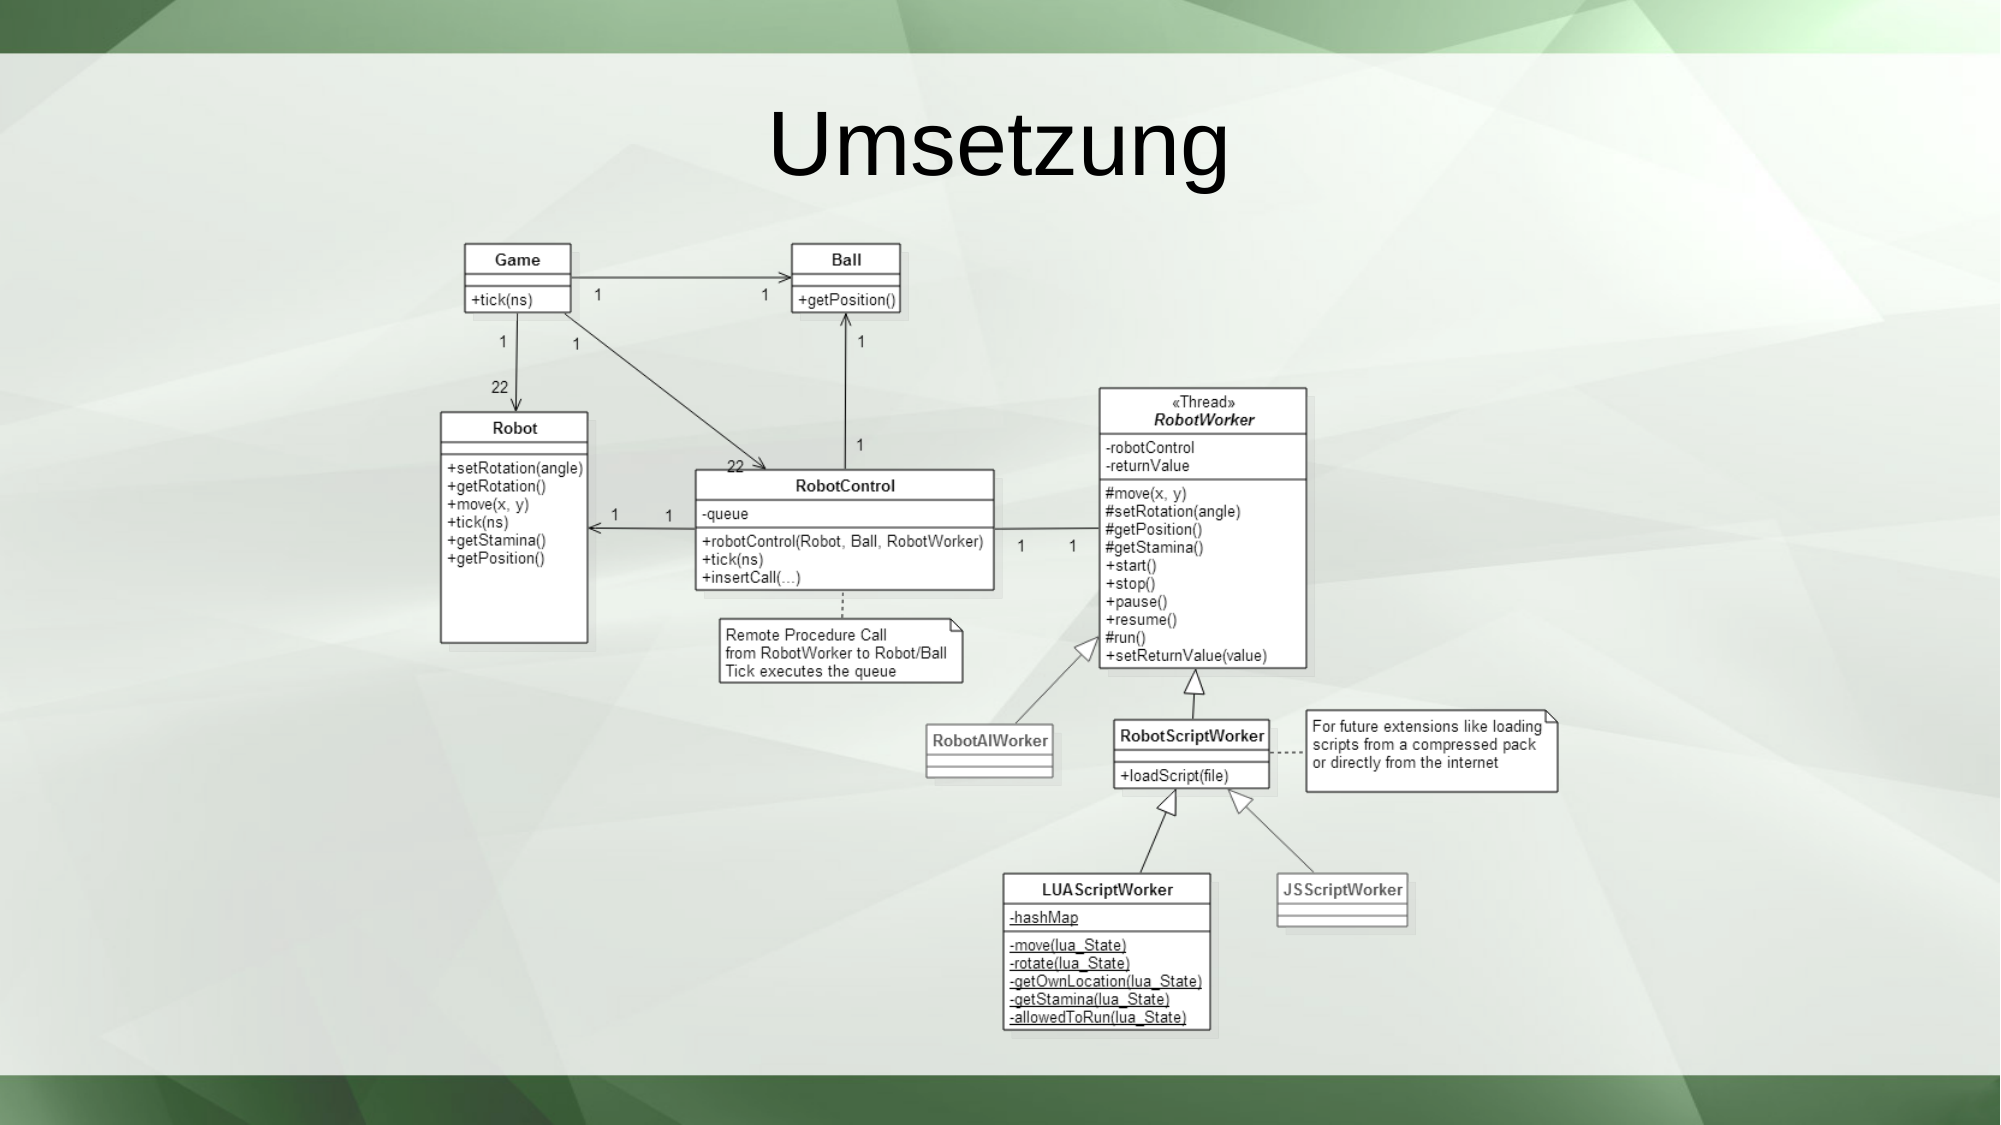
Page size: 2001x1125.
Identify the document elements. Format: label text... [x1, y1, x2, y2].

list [429, 232, 1571, 1042]
title Umsetzung [99, 45, 1900, 233]
